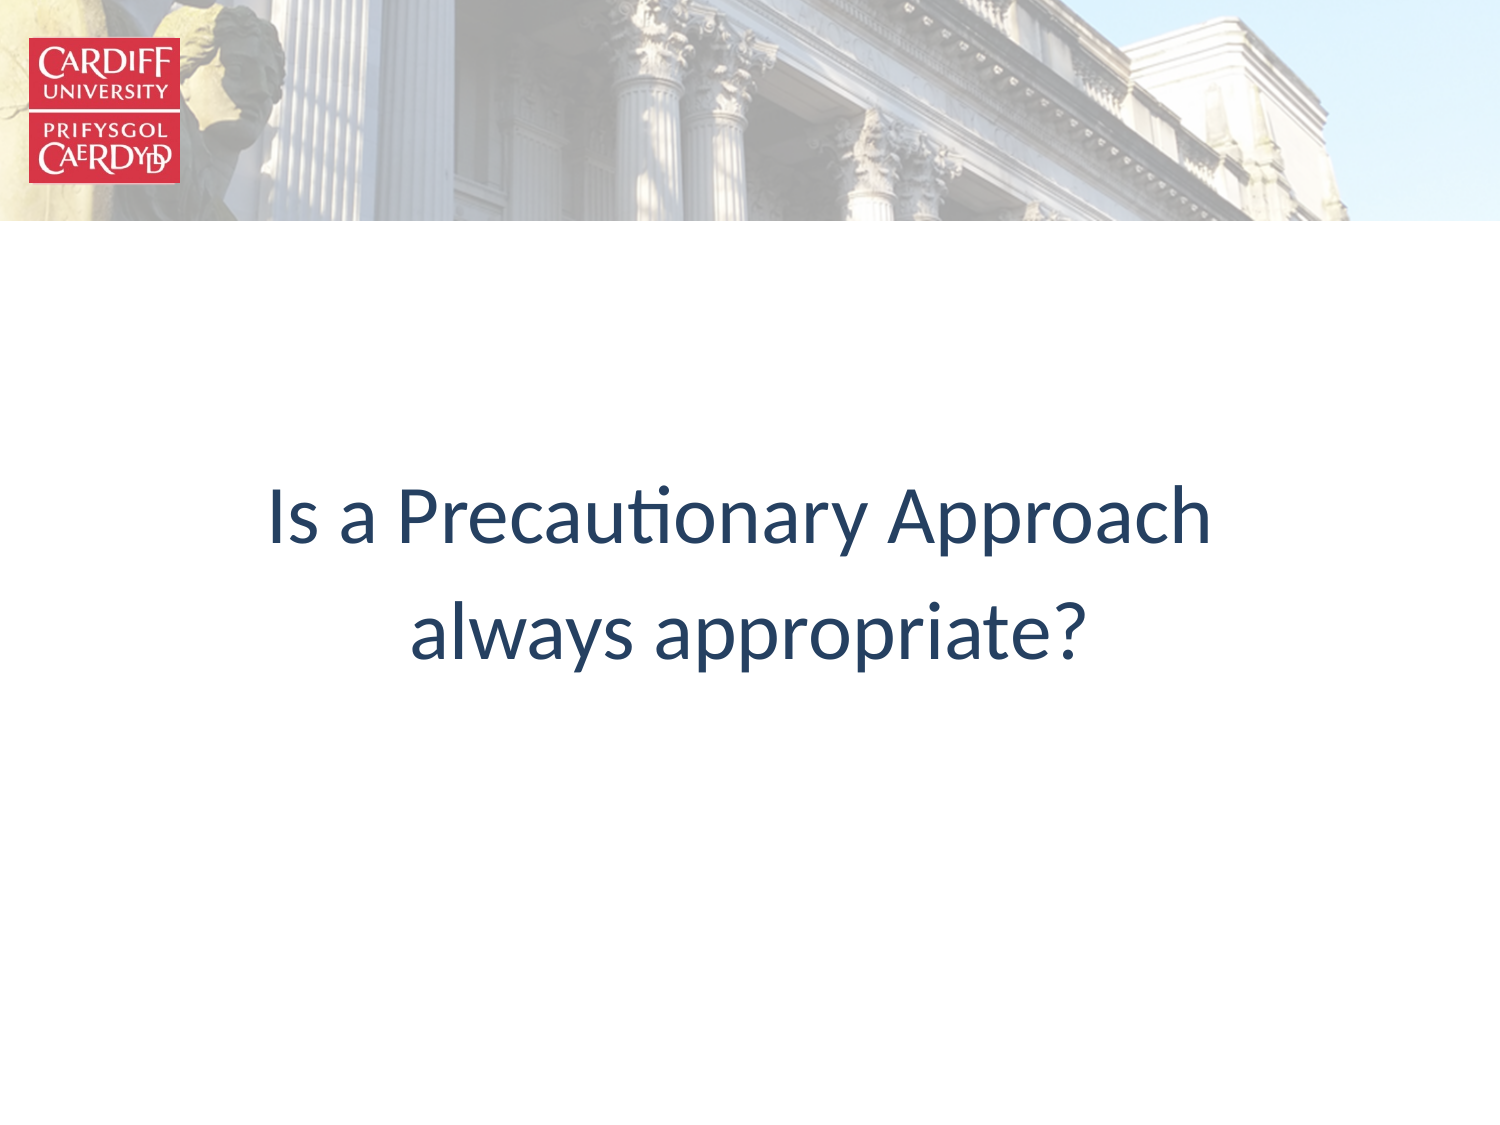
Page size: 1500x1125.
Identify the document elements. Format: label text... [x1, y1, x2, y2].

list Is a Precautionary Approach always appropriate? [75, 262, 1425, 1005]
picture [29, 37, 180, 183]
text_box [0, 0, 1500, 221]
